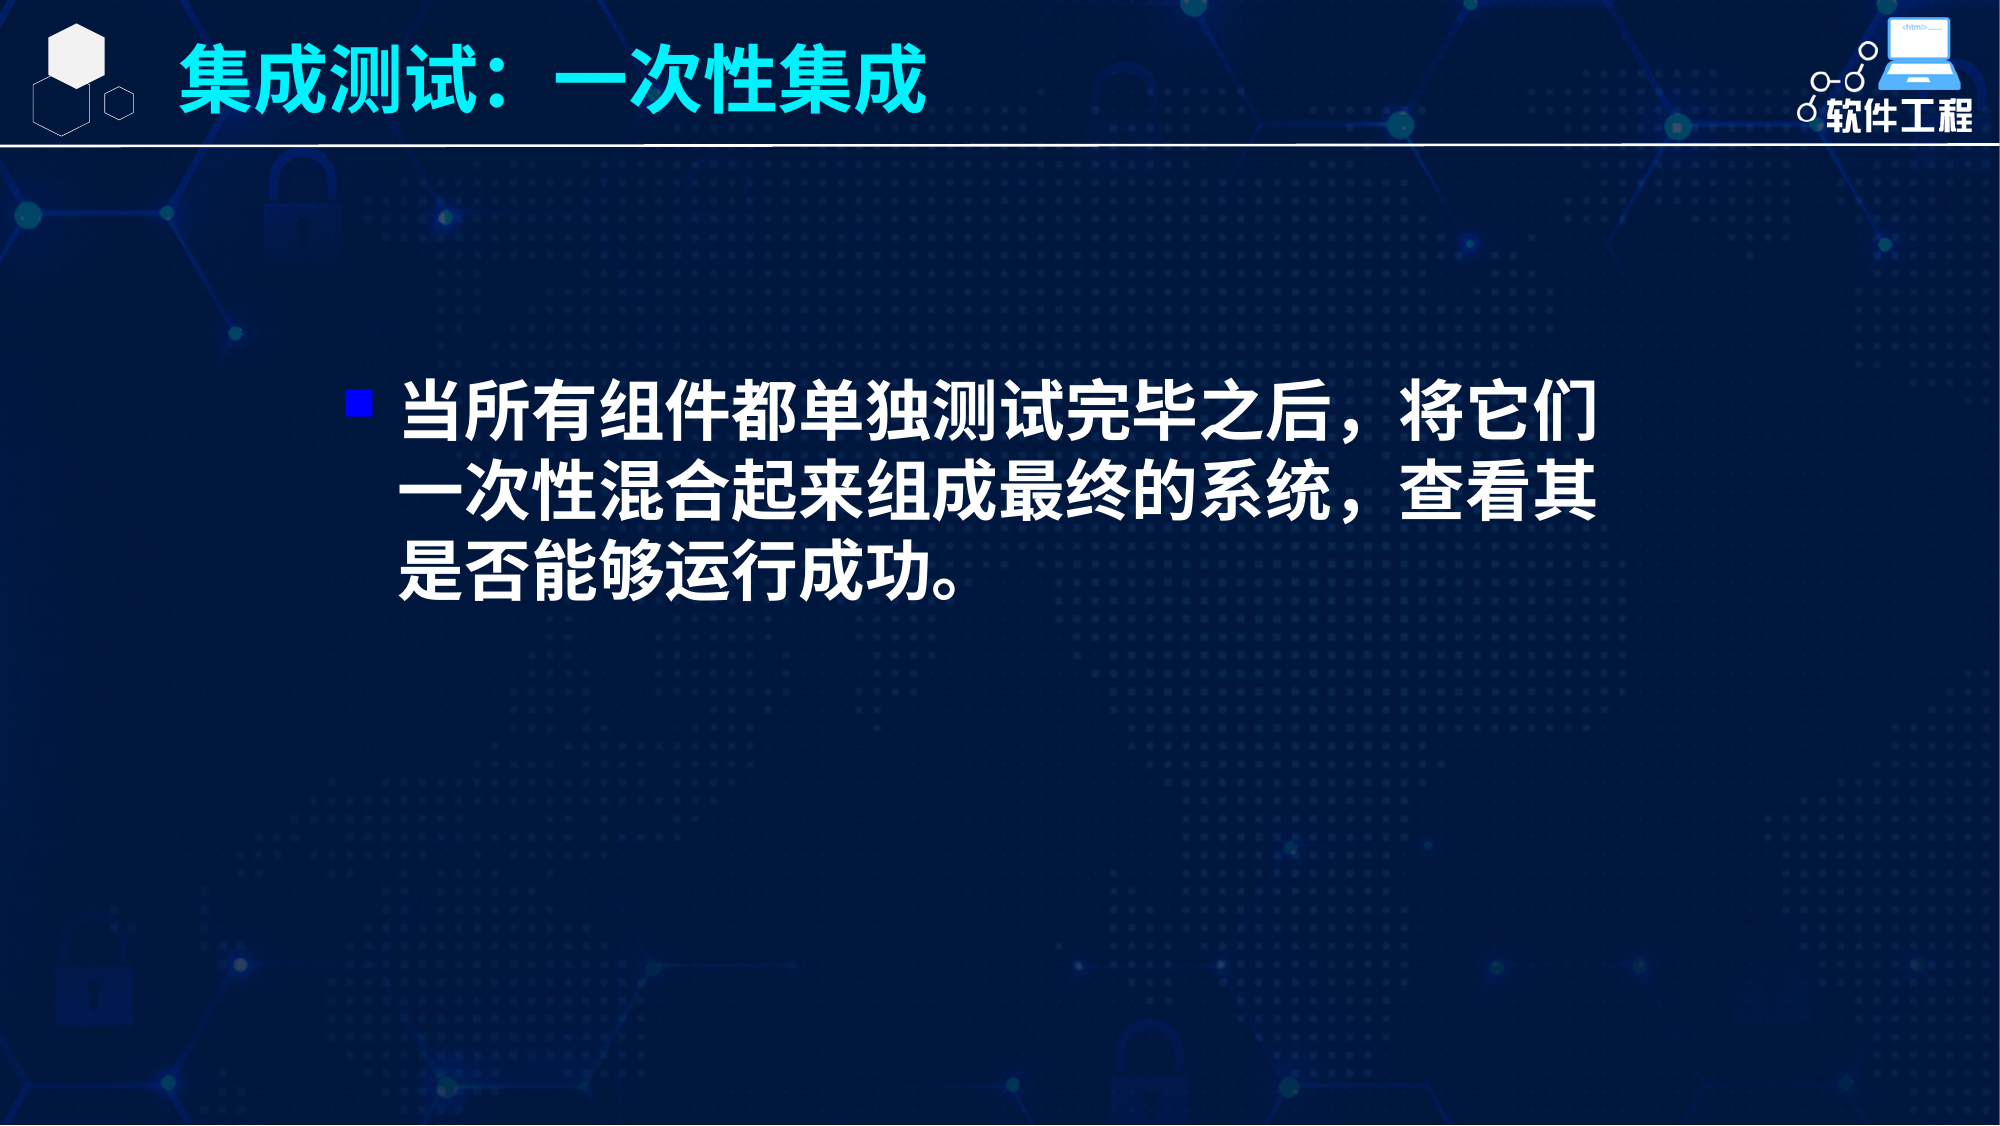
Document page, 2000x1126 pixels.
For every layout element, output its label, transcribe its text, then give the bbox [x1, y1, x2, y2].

picture [0, 0, 2000, 145]
text_box 集成测试：一次性集成 [161, 19, 1633, 136]
list 当所有组件都单独测试完毕之后，将它们一次性混合起来组成最终的系统，查看其是否能够运行成功。 [326, 361, 1650, 717]
picture [0, 146, 2000, 1125]
